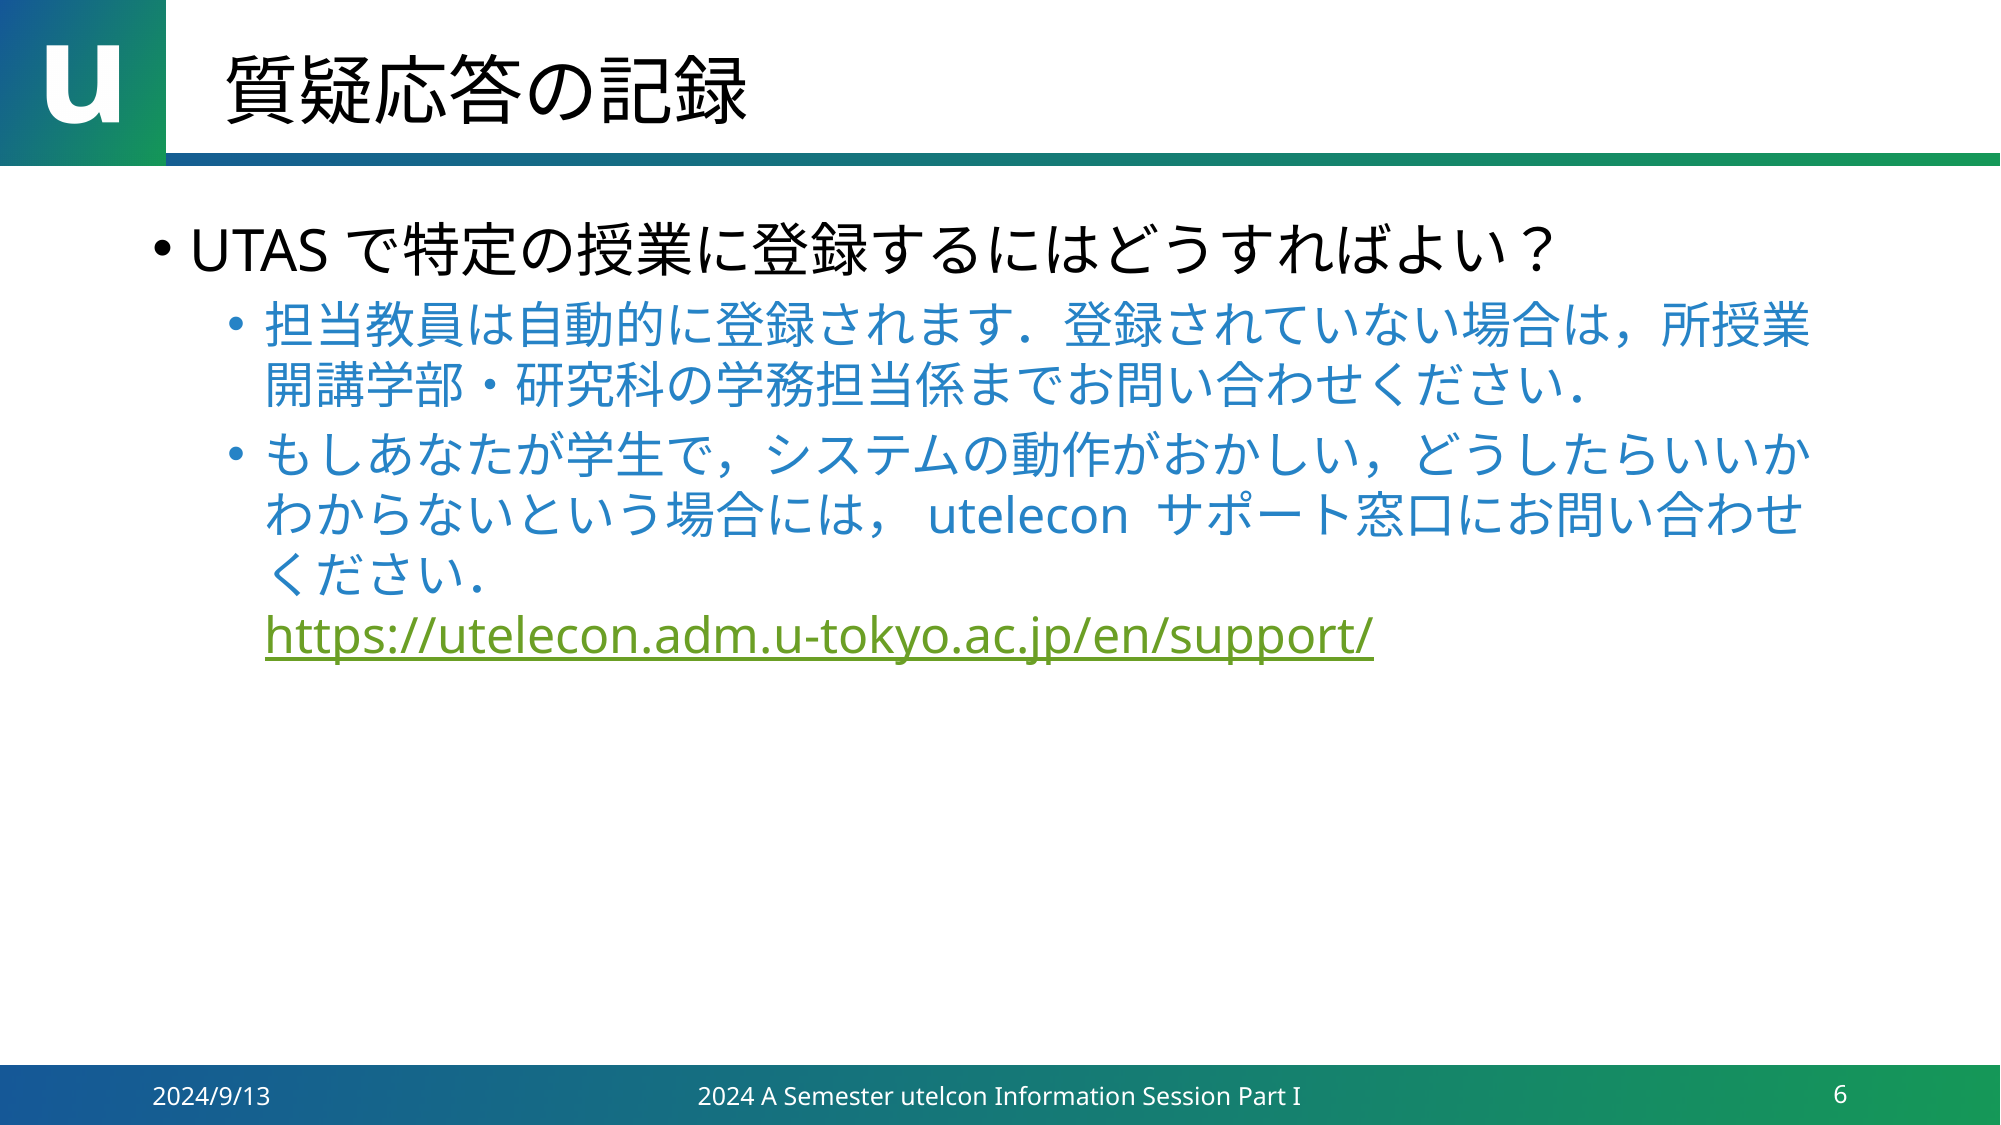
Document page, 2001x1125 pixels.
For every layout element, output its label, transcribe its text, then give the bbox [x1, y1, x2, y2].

picture [0, 0, 2000, 166]
title 質疑応答の記録 [208, 35, 1863, 154]
footer 2024 A Semester utelcon Information Session Part I [662, 1074, 1338, 1117]
picture [0, 1065, 2000, 1125]
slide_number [137, 1074, 588, 1117]
slide_number 6 [1412, 1074, 1863, 1117]
list UTASで特定の授業に登録するにはどうすればよい？ 担当教員は自動的に登録されます．登録されていない場合は，所授業開講学部・研究科の学務担当係までお問い合わせください． もしあなたが学生で，システムの動作がおかしい，どうしたらいいかわからないという場合には，utelecon サポート窓口にお問い合わせください． https://utelecon.adm.u-tokyo.ac.jp/en/support/ [137, 205, 1863, 1055]
